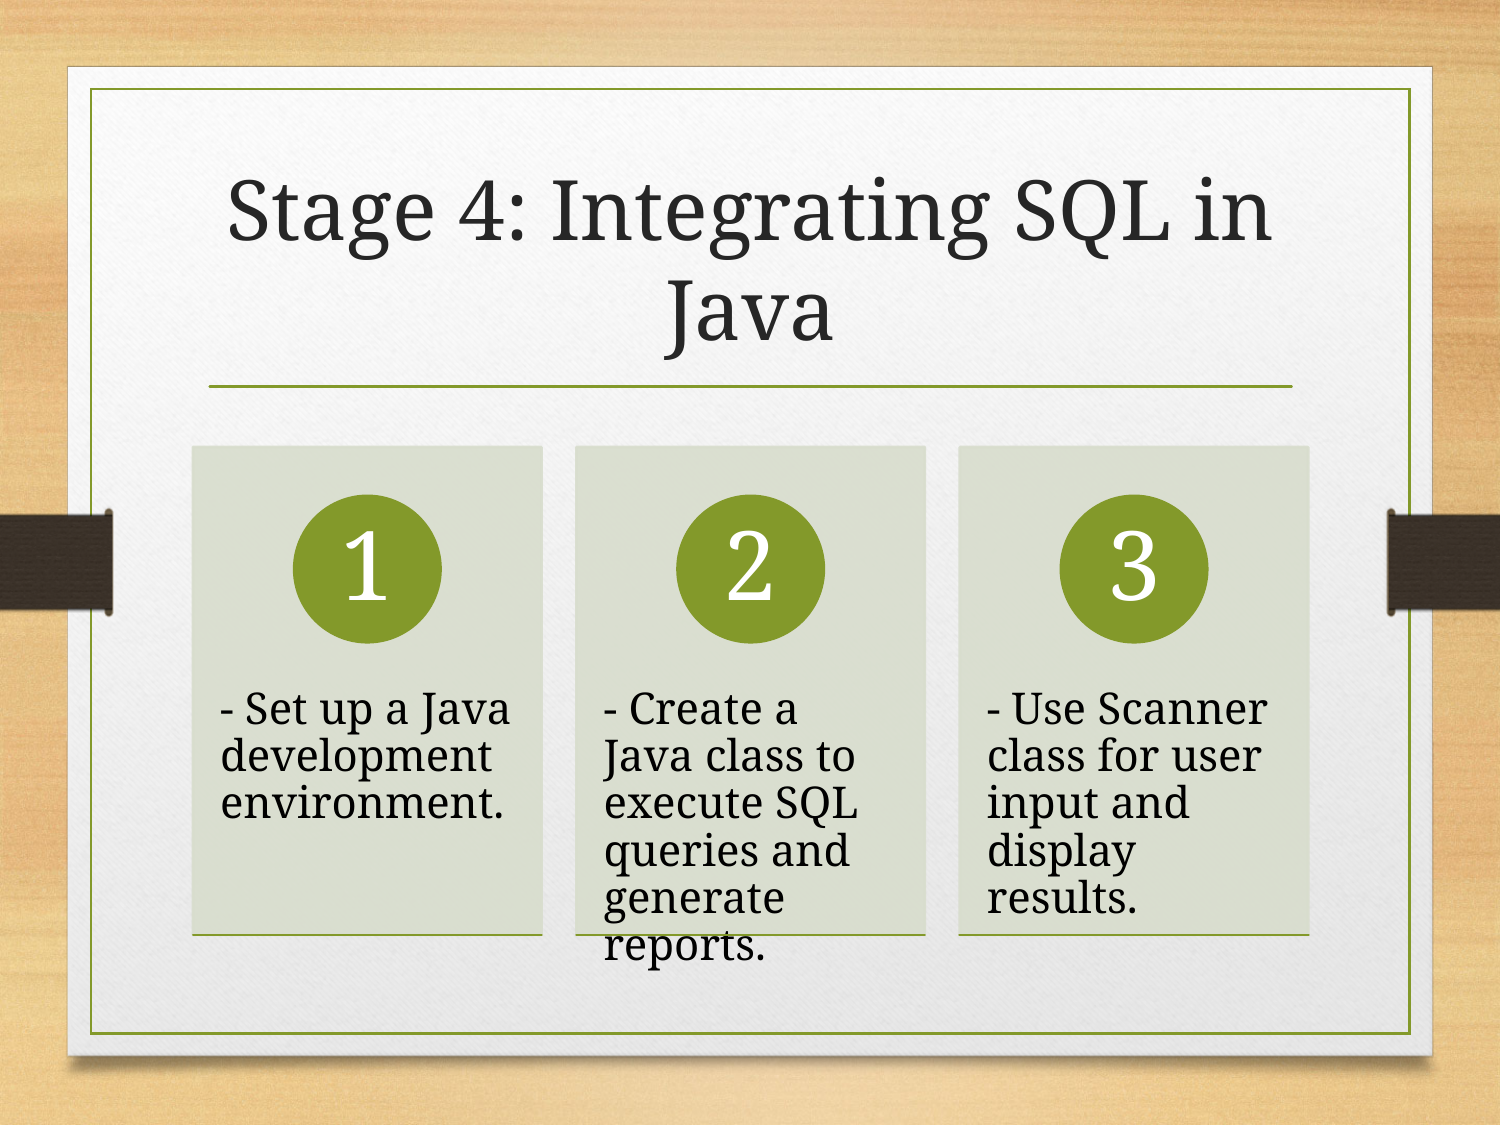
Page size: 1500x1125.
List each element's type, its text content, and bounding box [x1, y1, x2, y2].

picture [0, 0, 1500, 1125]
title Stage 4: Integrating SQL in Java [193, 150, 1309, 365]
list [192, 408, 1309, 974]
